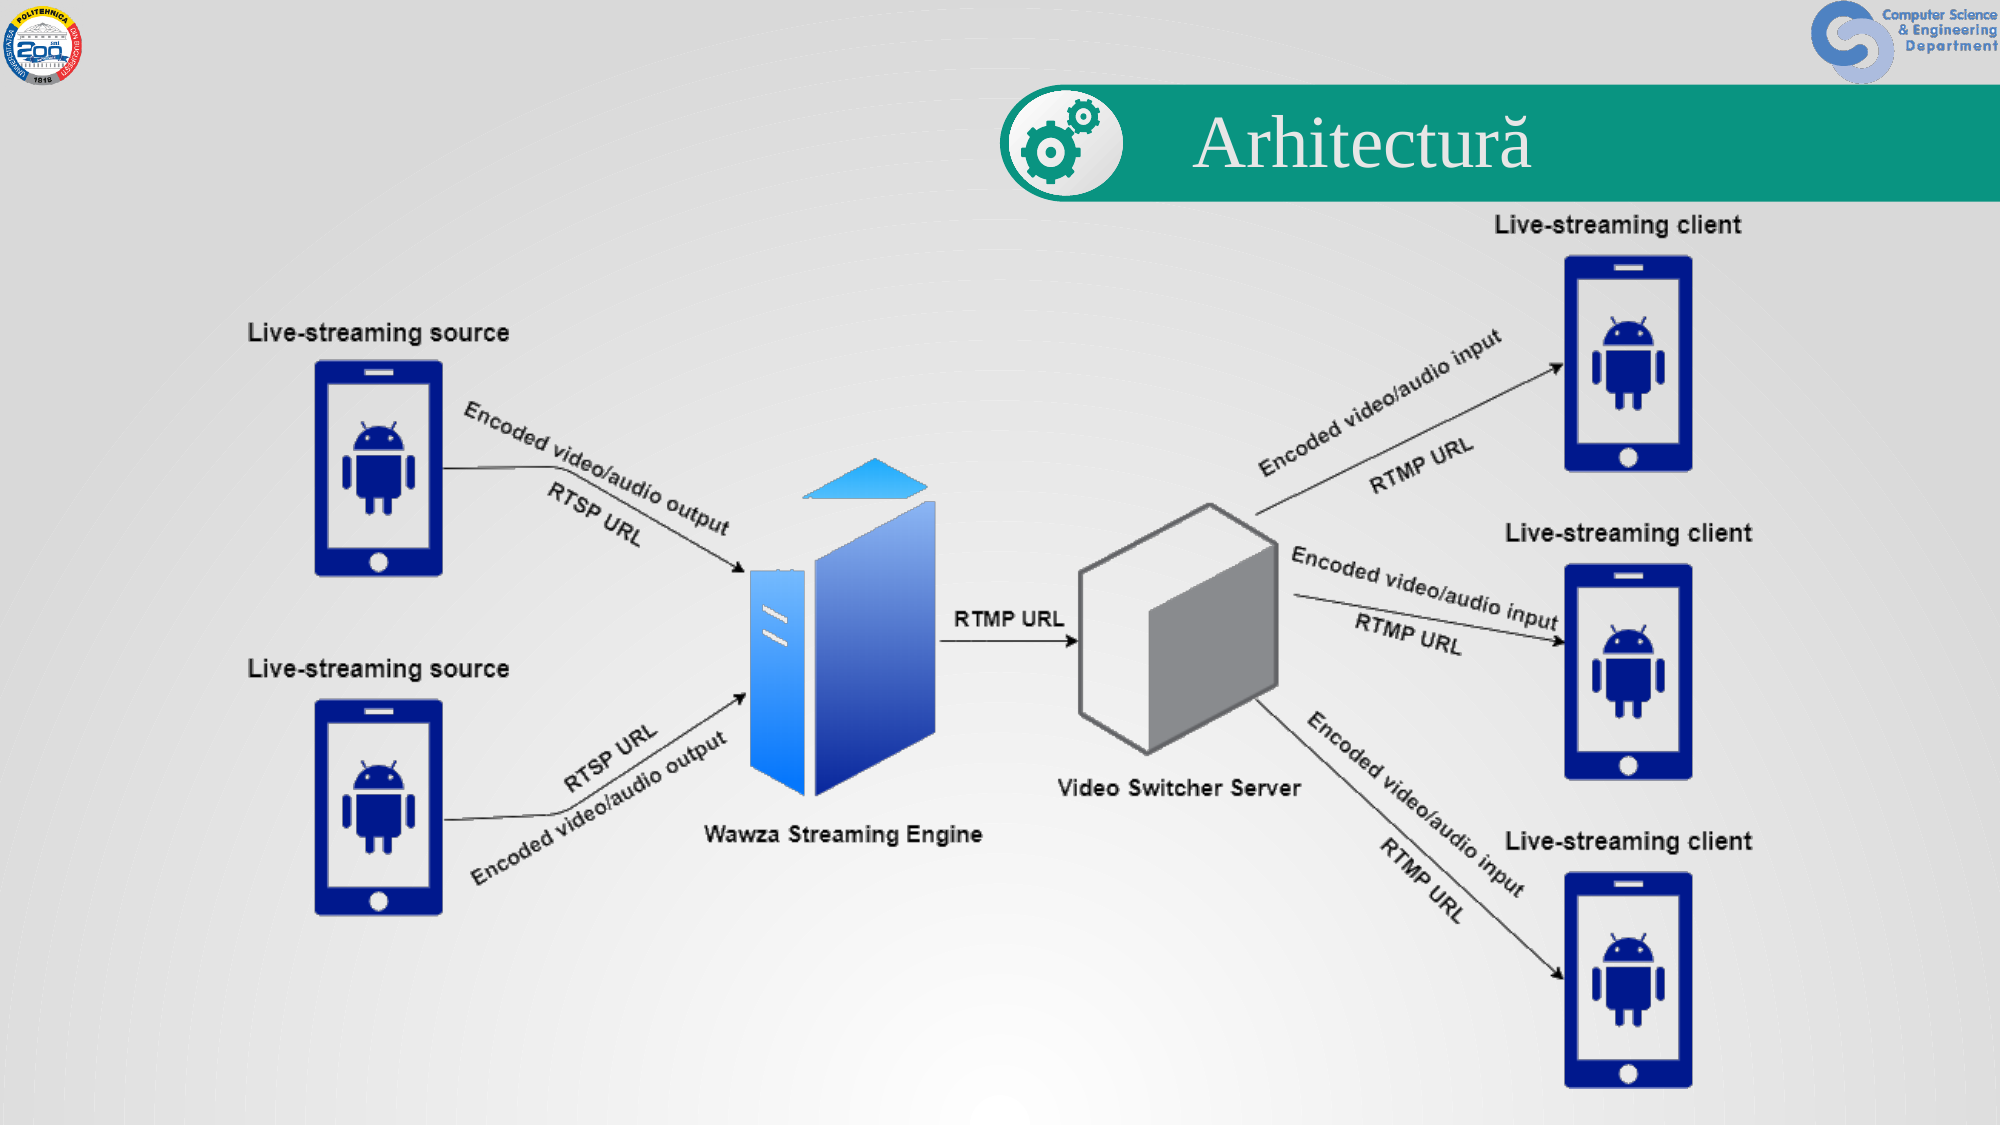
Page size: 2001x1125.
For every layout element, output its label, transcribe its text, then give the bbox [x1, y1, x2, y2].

text_box [998, 83, 2000, 203]
picture [232, 209, 1768, 1089]
picture [0, 0, 84, 87]
picture [1807, 0, 2000, 86]
text_box [1008, 89, 1124, 197]
text_box [1021, 99, 1101, 185]
text_box Arhitectură [1177, 84, 1562, 190]
